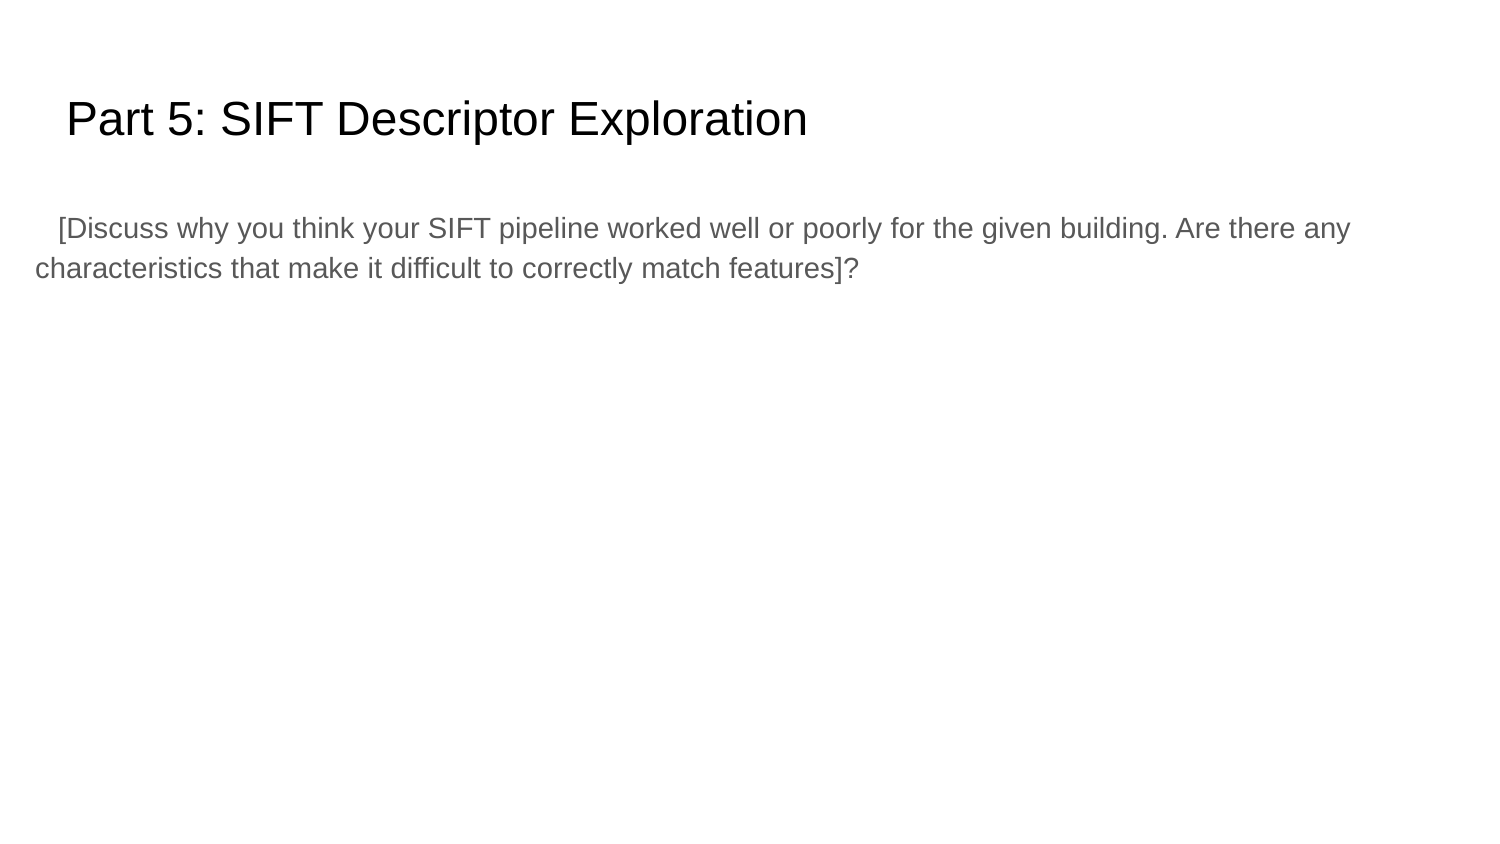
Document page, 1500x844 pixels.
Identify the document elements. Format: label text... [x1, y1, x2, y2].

text_box [Discuss why you think your SIFT pipeline worked well or poorly for the given building. Are there any characteristics that make it difficult to correctly match features]? [20, 188, 1480, 750]
title Part 5: SIFT Descriptor Exploration [50, 72, 1450, 168]
